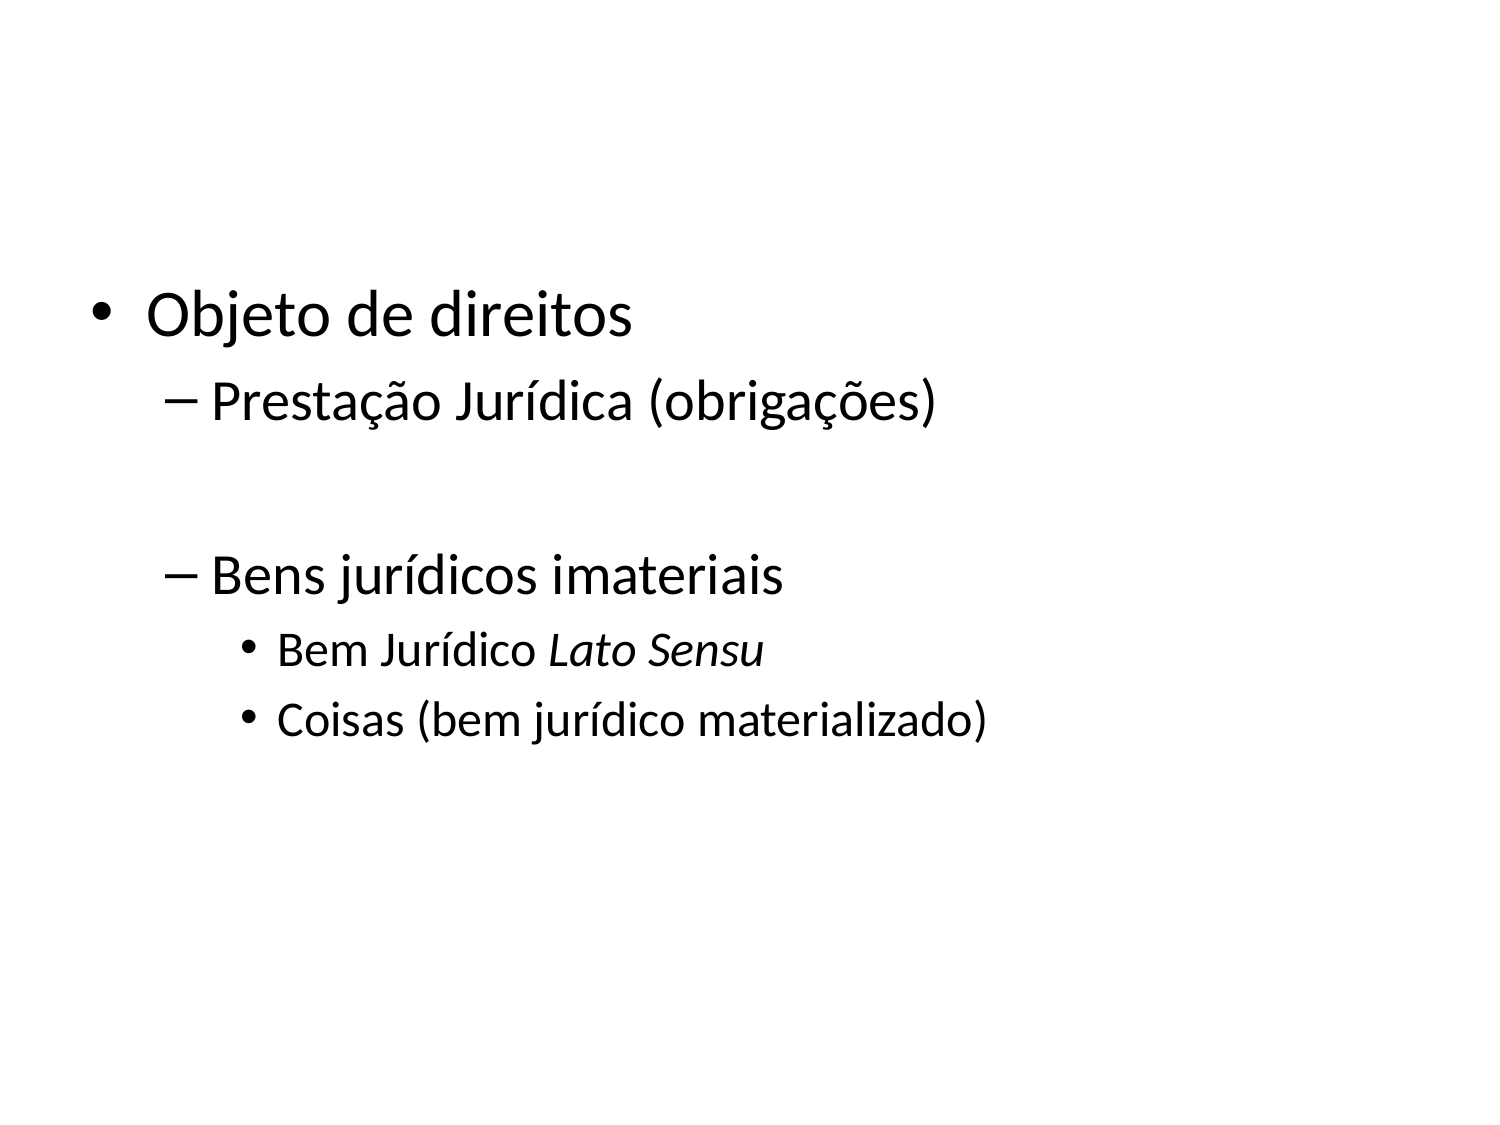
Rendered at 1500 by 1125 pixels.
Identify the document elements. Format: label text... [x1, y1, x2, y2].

list Objeto de direitos Prestação Jurídica (obrigações) Bens jurídicos imateriais Bem Jurídico Lato Sensu Coisas (bem jurídico materializado) [75, 262, 1425, 1005]
